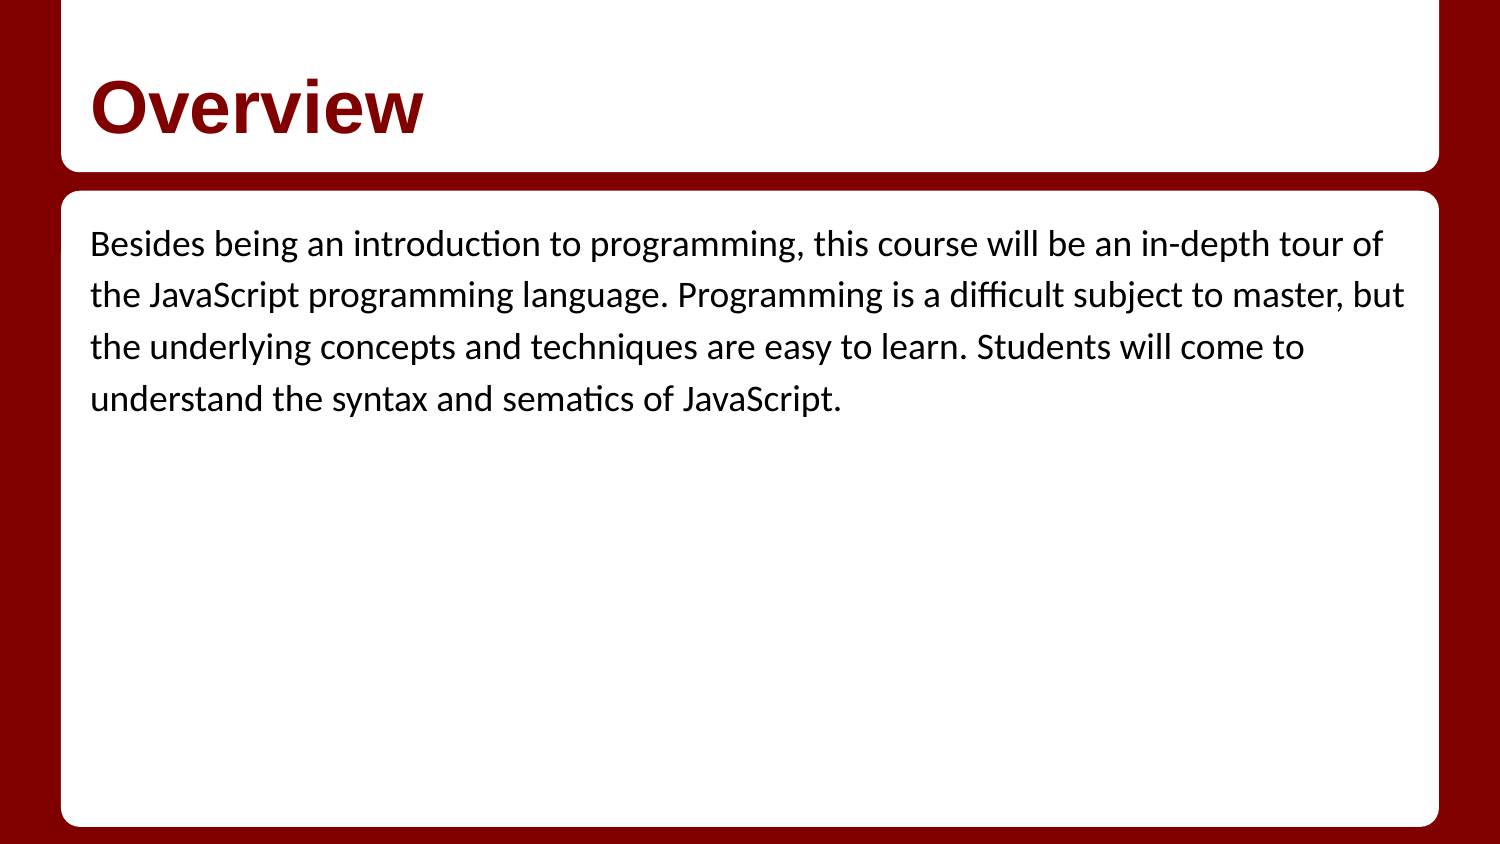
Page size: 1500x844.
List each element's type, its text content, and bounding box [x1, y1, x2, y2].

list Besides being an introduction to programming, this course will be an in-depth tour of the JavaScript programming language. Programming is a difficult subject to master, but the underlying concepts and techniques are easy to learn. Students will come to understand the syntax and sematics of JavaScript. [75, 196, 1425, 808]
title Overview [75, 22, 1425, 164]
